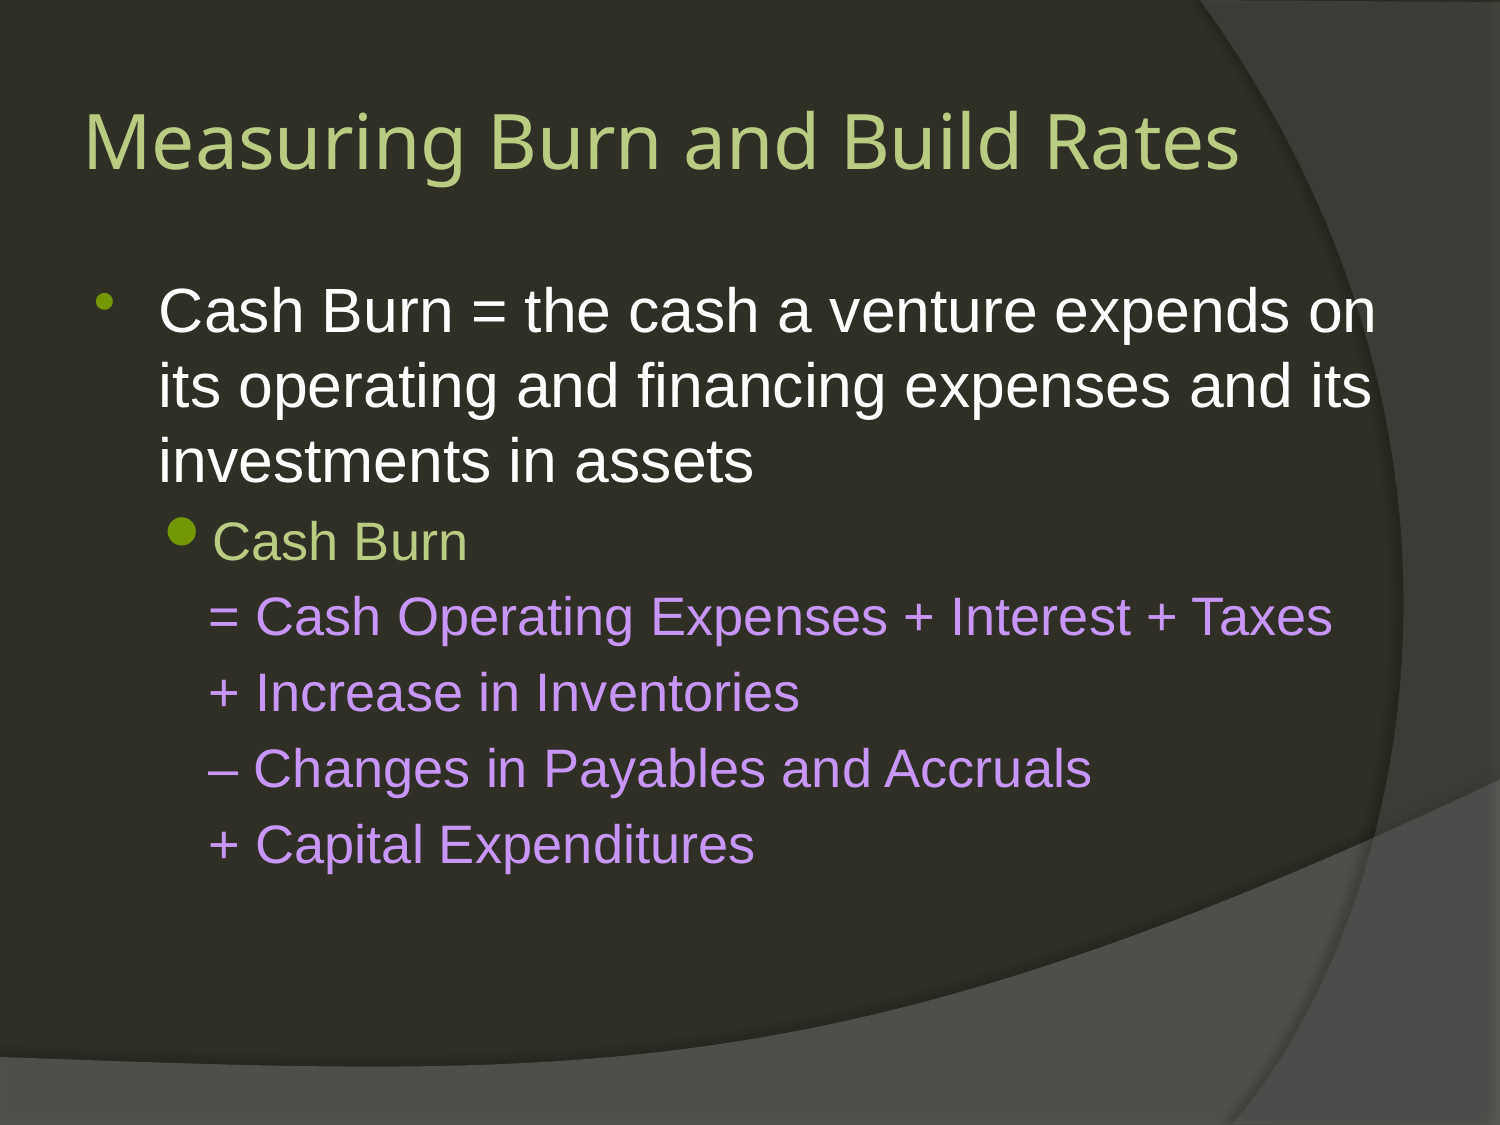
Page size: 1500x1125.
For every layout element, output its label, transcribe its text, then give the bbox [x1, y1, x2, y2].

list Cash Burn = the cash a venture expends on its operating and financing expenses and its investments in assets Cash Burn = Cash Operating Expenses + Interest + Taxes + Increase in Inventories – Changes in Payables and Accruals + Capital Expenditures [74, 262, 1403, 1006]
title Measuring Burn and Build Rates [74, 44, 1301, 233]
